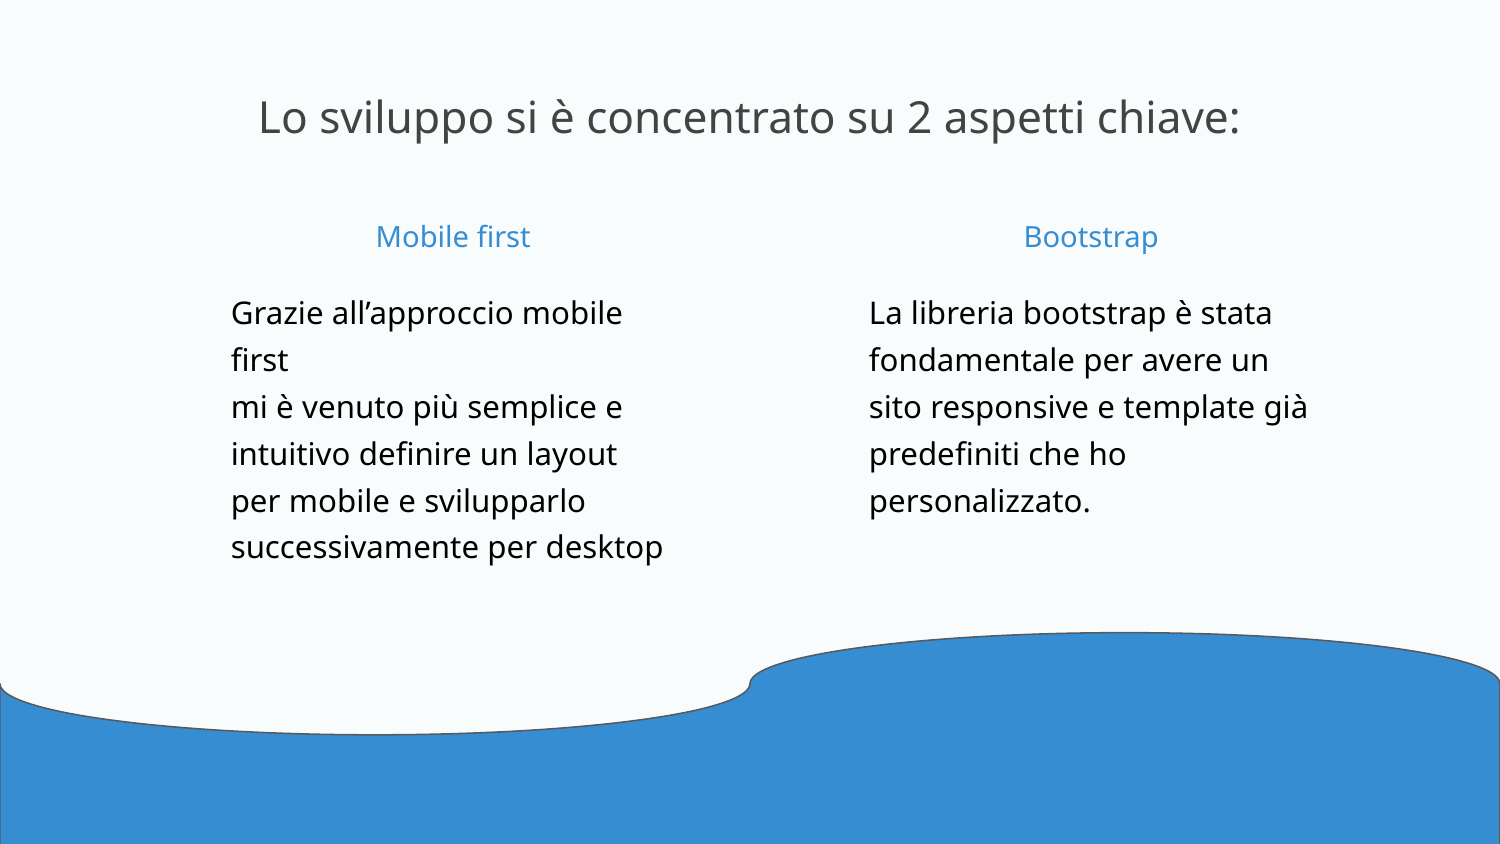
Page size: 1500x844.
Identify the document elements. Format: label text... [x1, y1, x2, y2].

text_box [0, 632, 1500, 844]
text_box Bootstrap [853, 203, 1329, 269]
text_box Mobile first [215, 203, 691, 269]
text_box Grazie all’approccio mobile first mi è venuto più semplice e intuitivo definire un layout per mobile e svilupparlo successivamente per desktop [215, 269, 691, 580]
title Lo sviluppo si è concentrato su 2 aspetti chiave: [99, 42, 1401, 182]
text_box La libreria bootstrap è stata fondamentale per avere un sito responsive e template già predefiniti che ho personalizzato. [853, 269, 1329, 534]
